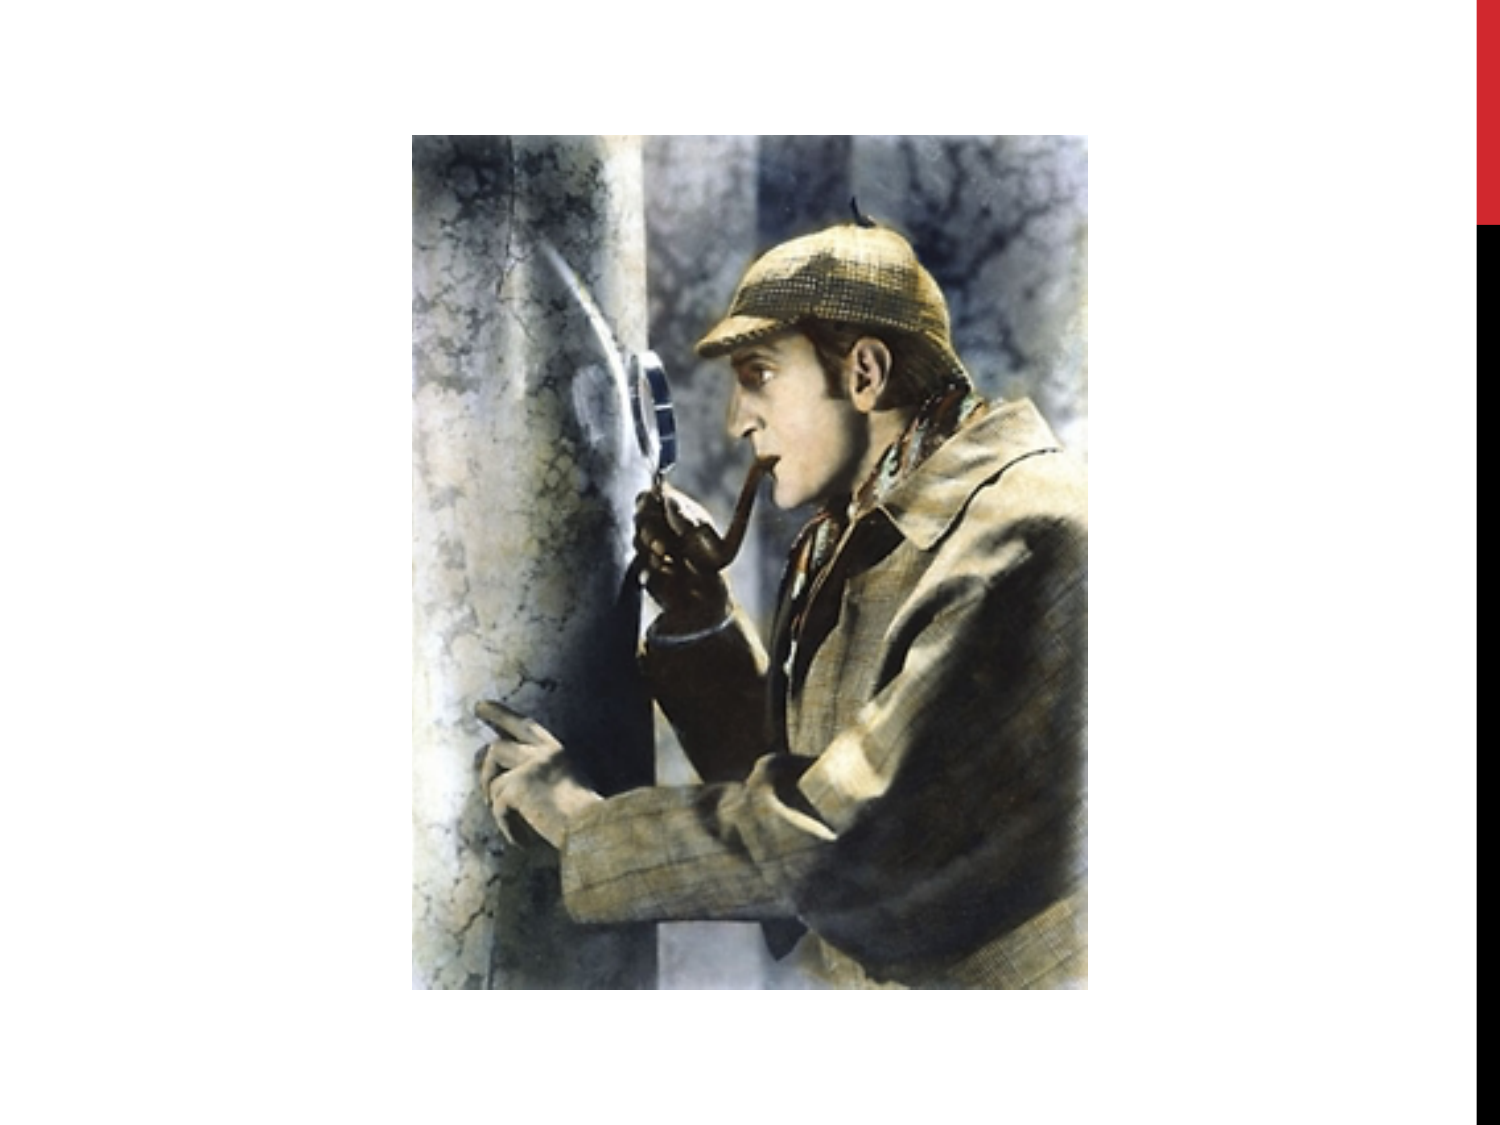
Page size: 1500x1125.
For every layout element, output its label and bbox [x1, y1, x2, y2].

picture [411, 134, 1088, 991]
